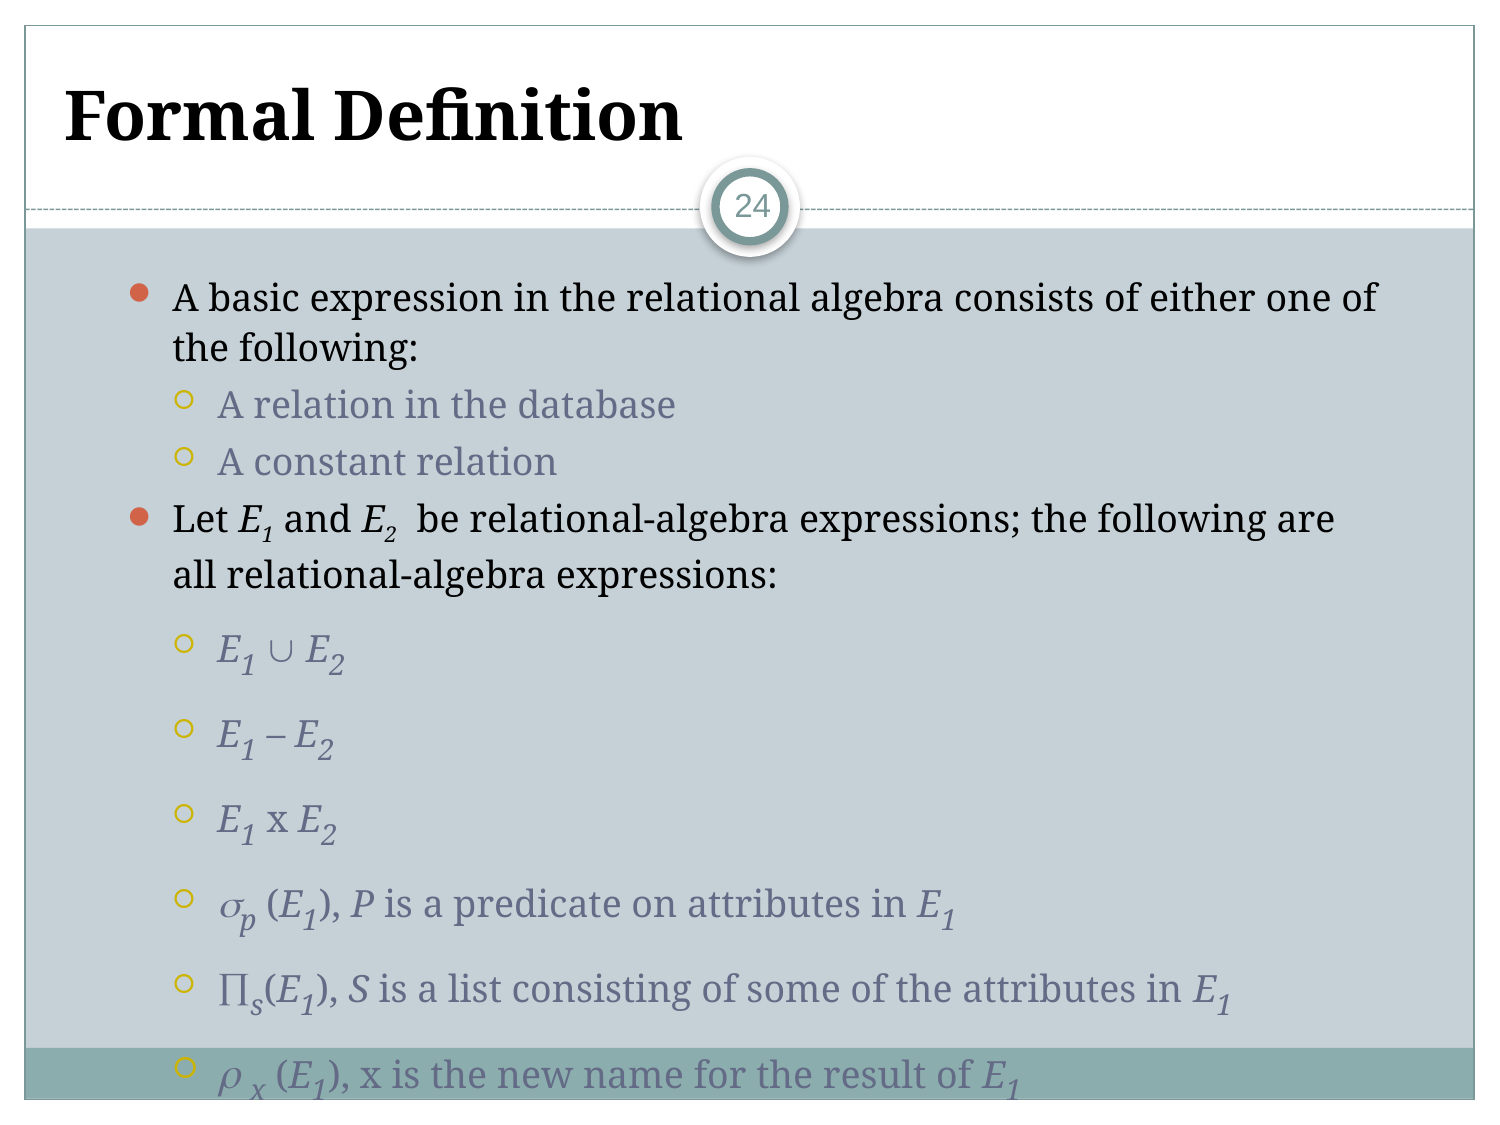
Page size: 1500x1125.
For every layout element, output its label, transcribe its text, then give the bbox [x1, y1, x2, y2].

slide_number 24 [715, 168, 791, 241]
title Formal Definition [49, 37, 1450, 162]
list A basic expression in the relational algebra consists of either one of the following: A relation in the database A constant relation Let E1 and E2 be relational-algebra expressions; the following are all relational-algebra expressions: E1  E2 E1 – E2 E1 x E2 p (E1), P is a predicate on attributes in E1 s(E1), S is a list consisting of some of the attributes in E1  x (E1), x is the new name for the result of E1 [112, 262, 1400, 1063]
